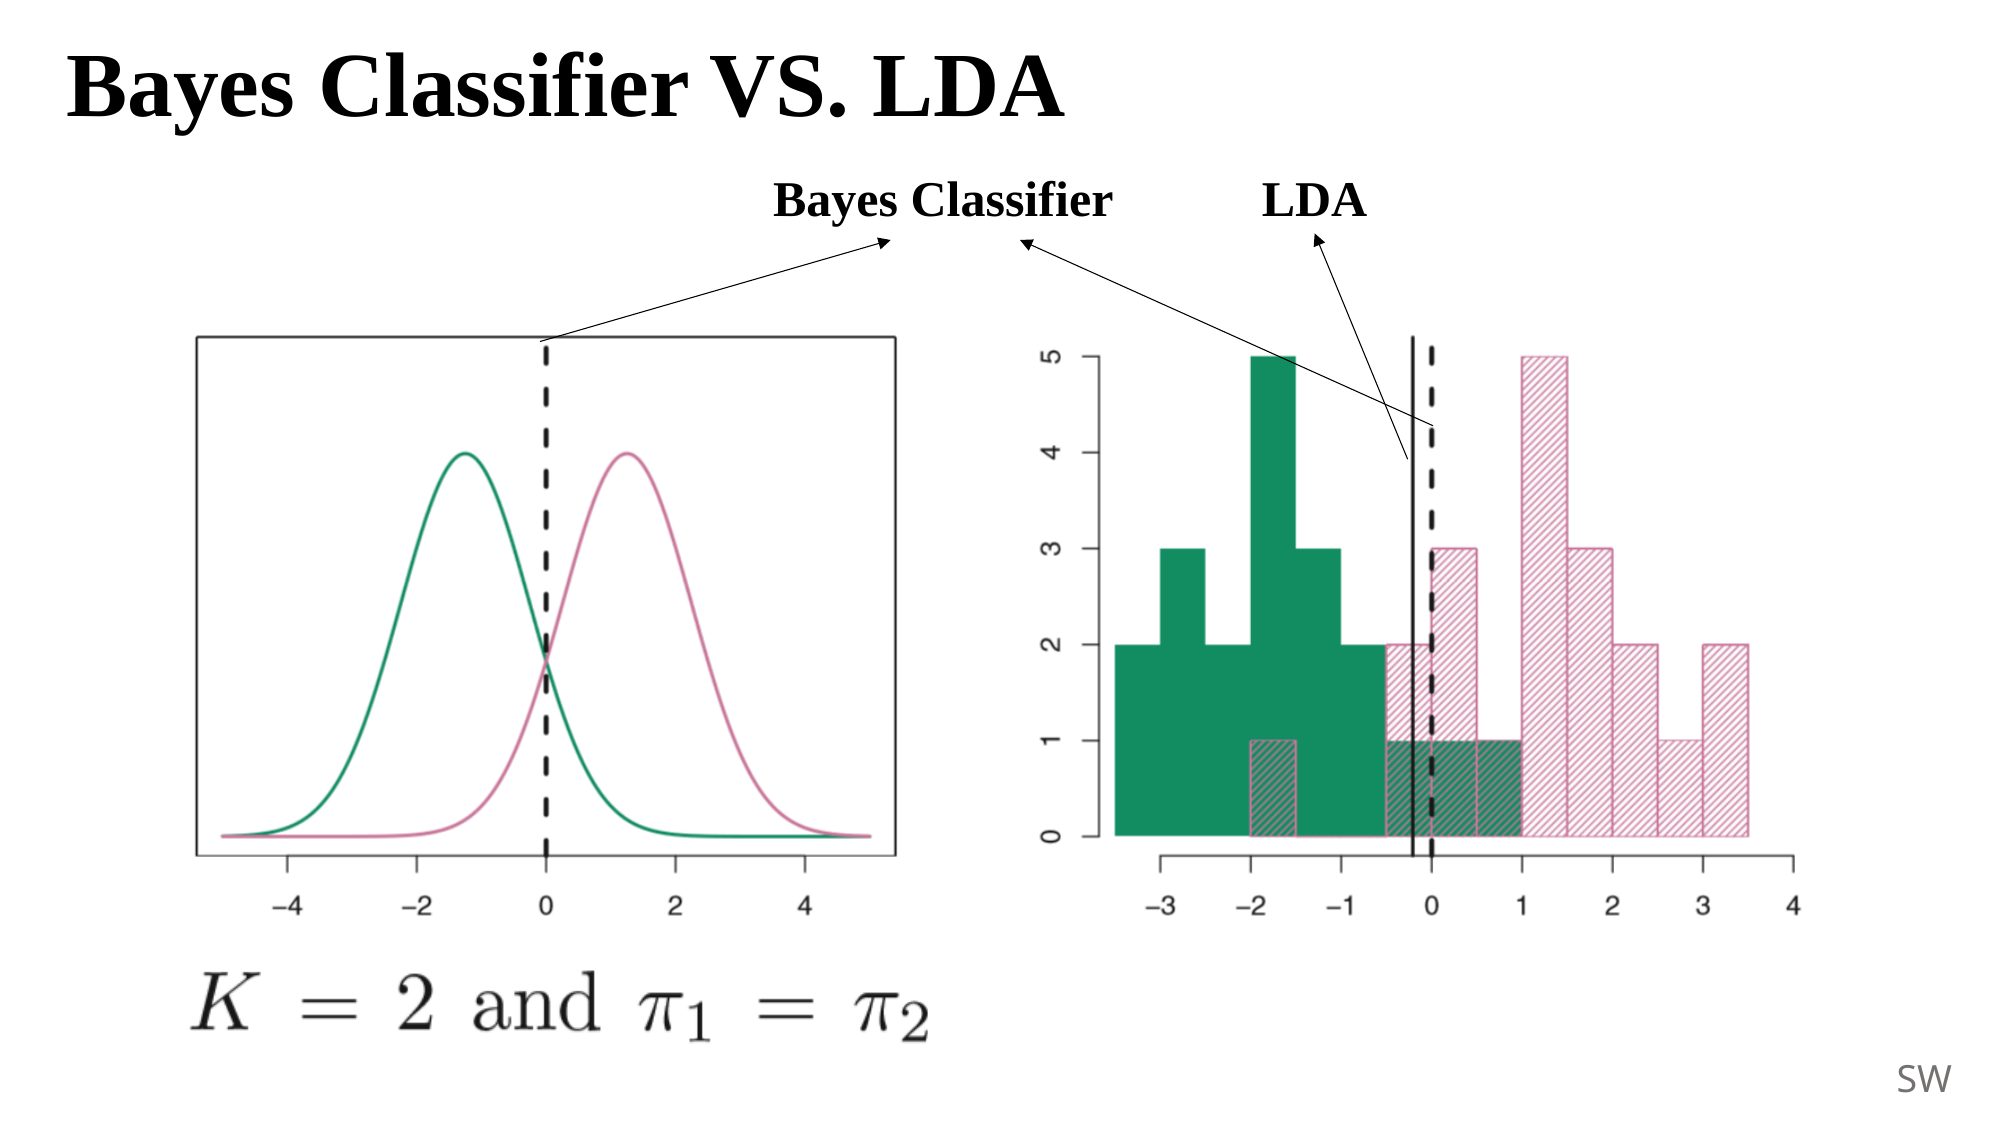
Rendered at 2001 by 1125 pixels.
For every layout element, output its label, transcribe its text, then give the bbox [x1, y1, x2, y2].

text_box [539, 239, 891, 342]
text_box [1408, 239, 1434, 426]
text_box Bayes Classifier [758, 158, 1129, 234]
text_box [1019, 239, 1314, 426]
picture [178, 324, 1822, 944]
title Bayes Classifier VS. LDA [51, 0, 1777, 196]
picture [178, 955, 942, 1061]
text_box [1314, 234, 1408, 460]
text_box LDA [1247, 158, 1383, 234]
